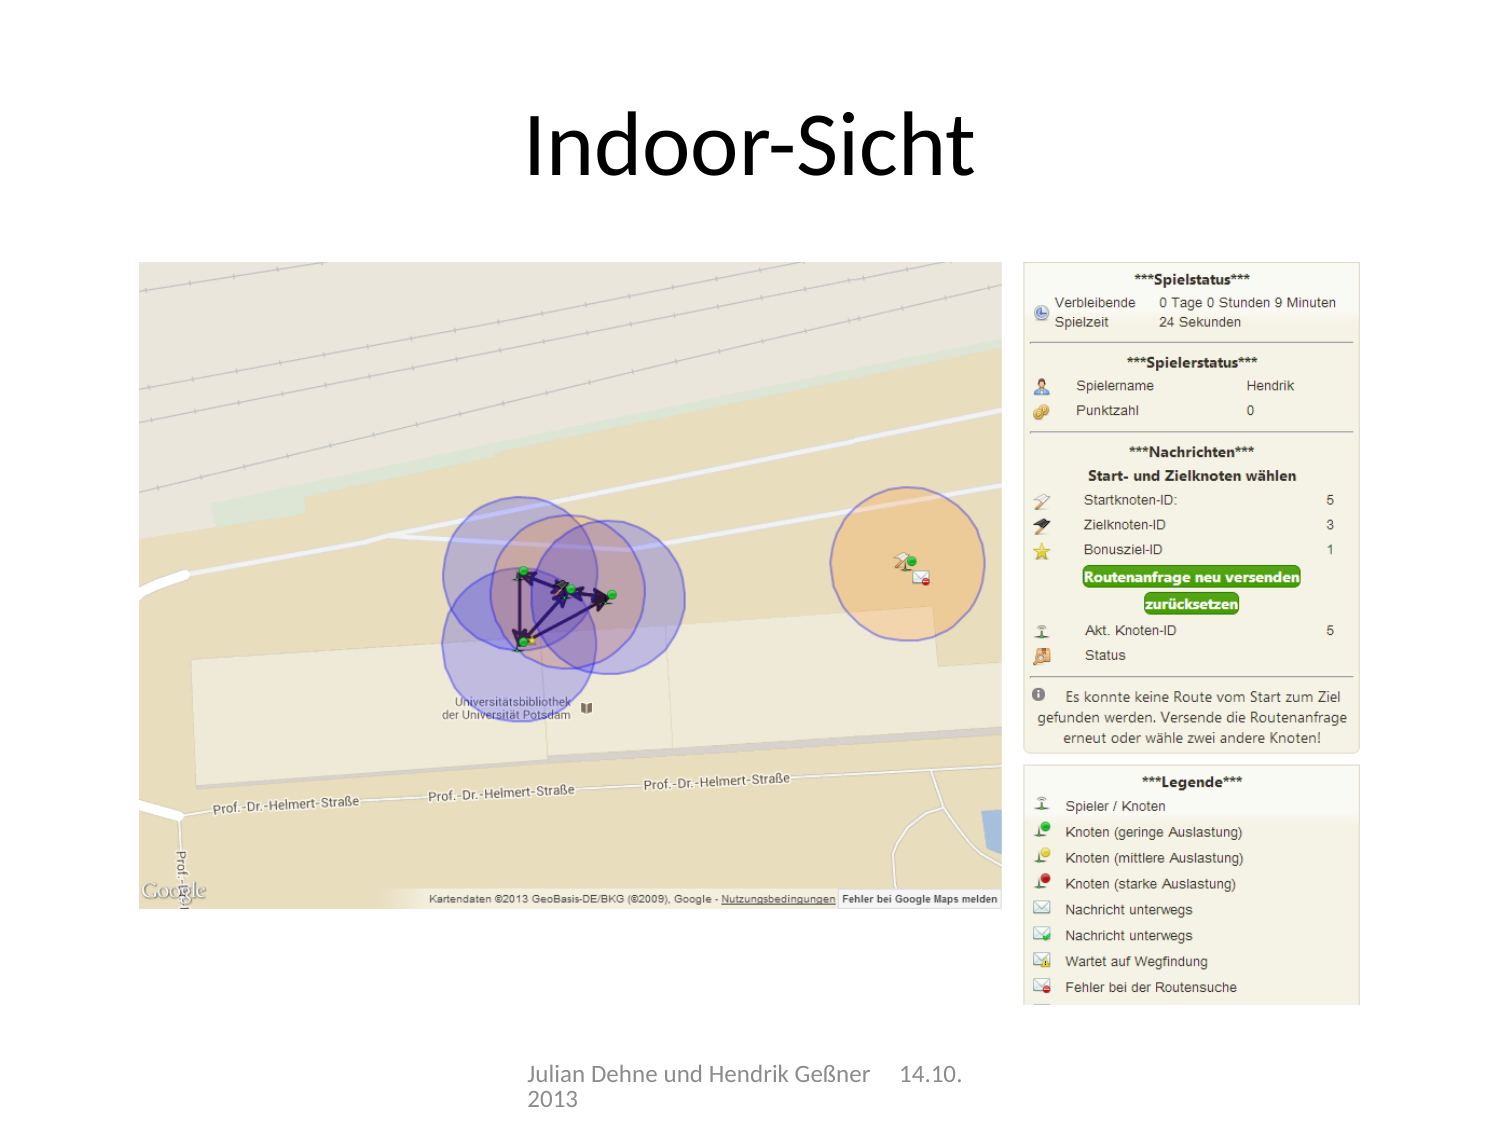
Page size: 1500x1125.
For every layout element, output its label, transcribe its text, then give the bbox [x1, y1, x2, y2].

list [139, 262, 1361, 1006]
title Indoor-Sicht [75, 45, 1425, 233]
footer Julian Dehne und Hendrik Geßner 14.10.2013 [512, 1042, 988, 1103]
